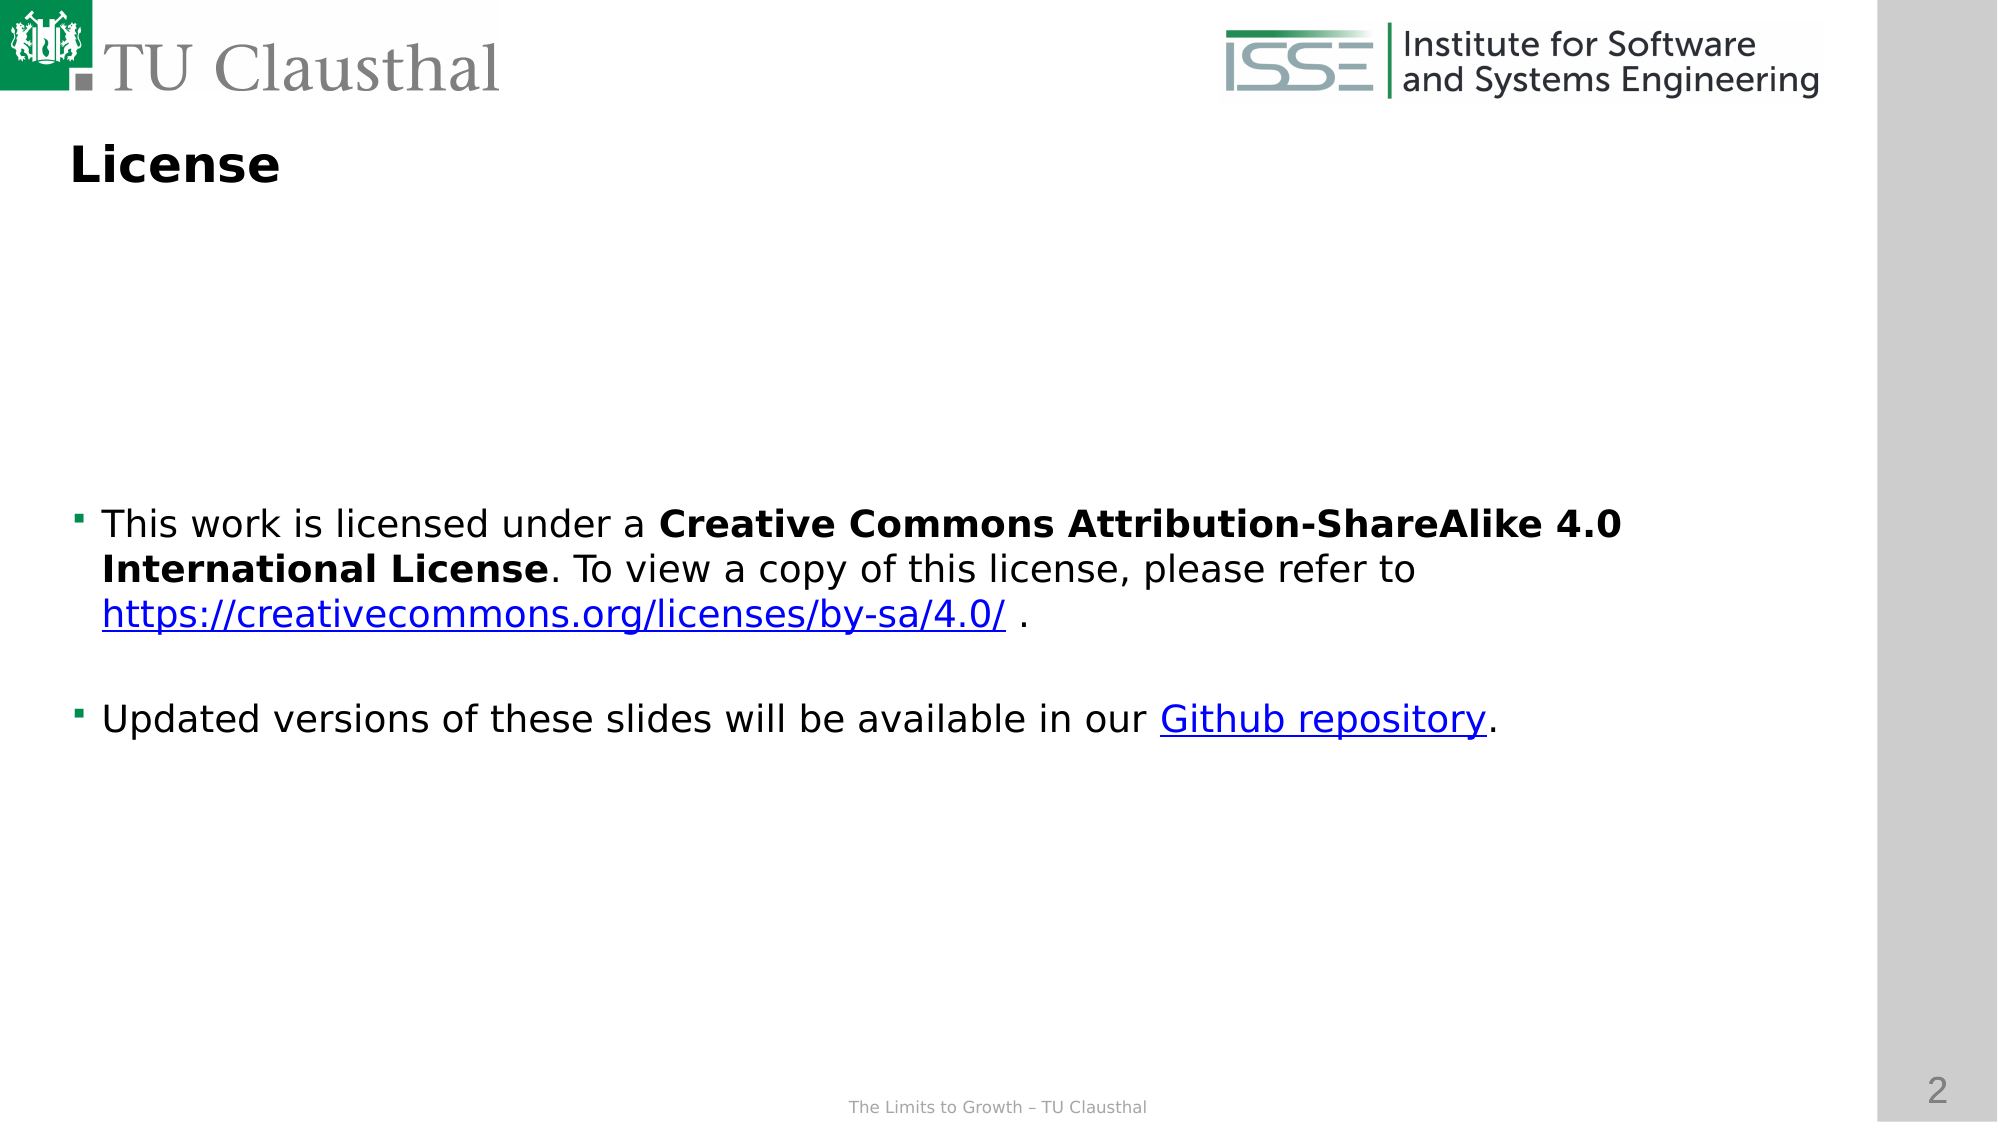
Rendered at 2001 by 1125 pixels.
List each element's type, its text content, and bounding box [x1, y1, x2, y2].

picture [1218, 22, 1824, 105]
picture [0, 0, 499, 91]
text_box This work is licensed under a Creative Commons Attribution-ShareAlike 4.0 International License. To view a copy of this license, please refer to https://creativecommons.org/licenses/by-sa/4.0/ . Updated versions of these slides will be available in our Github repository. [54, 207, 1816, 1032]
text_box License [54, 125, 1816, 205]
